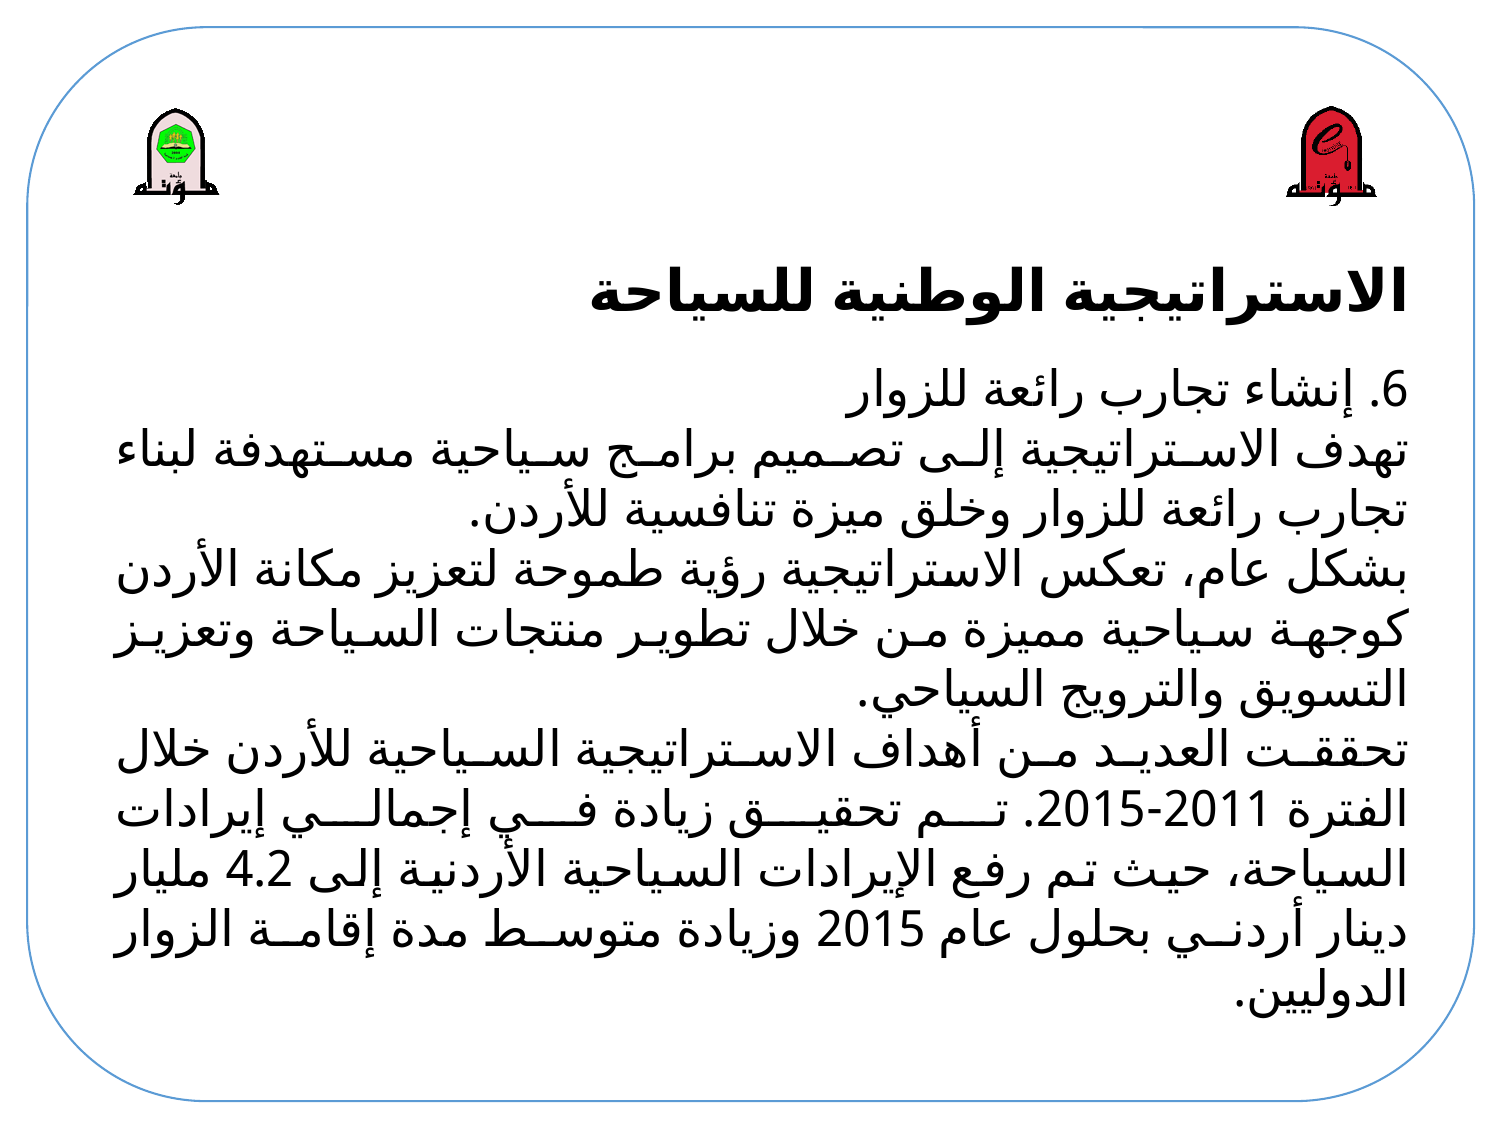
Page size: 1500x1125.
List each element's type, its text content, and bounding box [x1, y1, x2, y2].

subtitle 6. إنشاء تجارب رائعة للزوار تهدف الاستراتيجية إلى تصميم برامج سياحية مستهدفة لبناء تجارب رائعة للزوار وخلق ميزة تنافسية للأردن. بشكل عام، تعكس الاستراتيجية رؤية طموحة لتعزيز مكانة الأردن كوجهة سياحية مميزة من خلال تطوير منتجات السياحة وتعزيز التسويق والترويج السياحي. تحققت العديد من أهداف الاستراتيجية السياحية للأردن خلال الفترة 2011-2015. تم تحقيق زيادة في إجمالي إيرادات السياحة، حيث تم رفع الإيرادات السياحية الأردنية إلى 4.2 مليار دينار أردني بحلول عام 2015 وزيادة متوسط مدة إقامة الزوار الدوليين. [100, 349, 1425, 995]
picture [1282, 106, 1380, 208]
title الاستراتيجية الوطنية للسياحة [452, 253, 1425, 319]
picture [131, 102, 220, 208]
